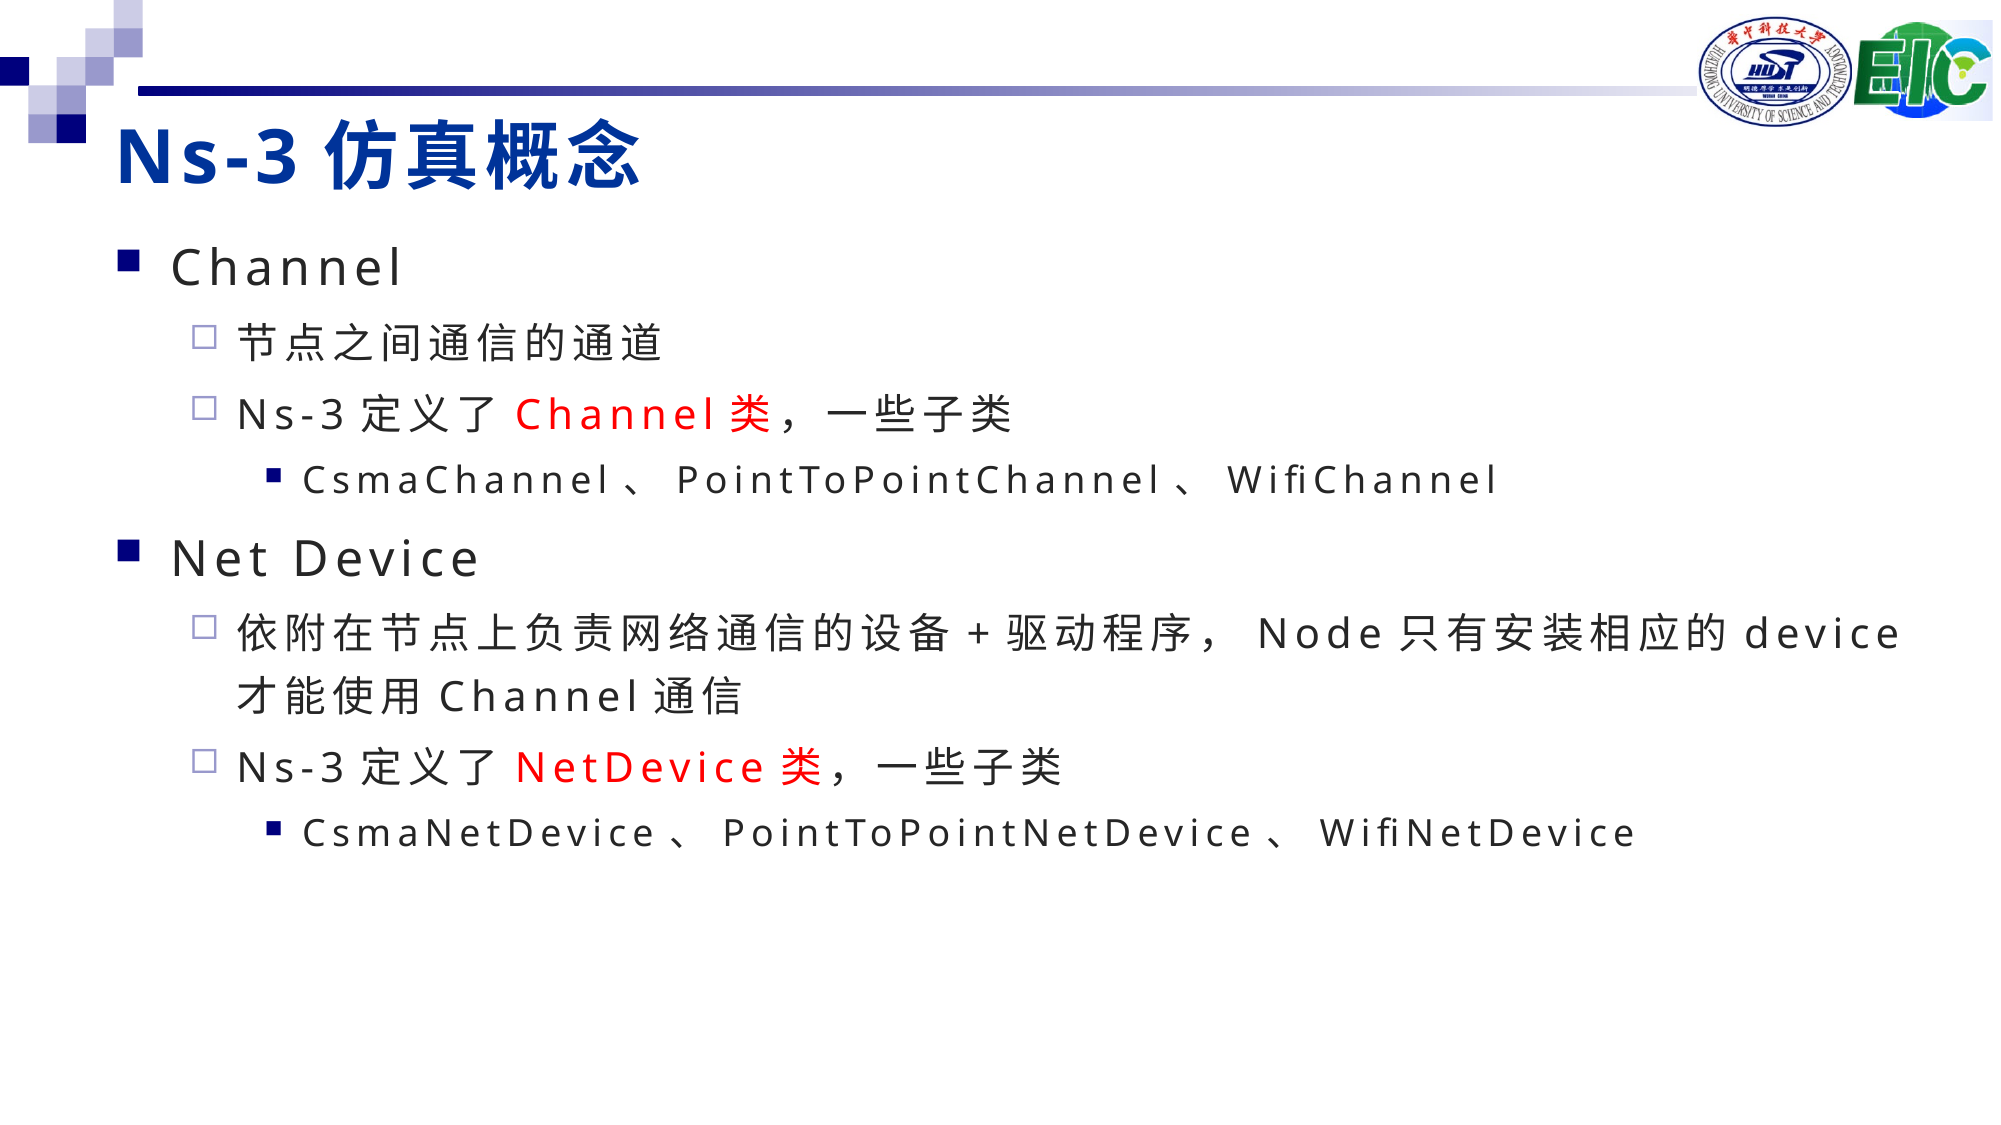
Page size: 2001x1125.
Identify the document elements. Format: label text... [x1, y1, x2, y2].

list Channel 节点之间通信的通道 Ns-3定义了Channel类，一些子类 CsmaChannel、PointToPointChannel、WifiChannel Net Device 依附在节点上负责网络通信的设备+驱动程序，Node只有安装相应的device才能使用Channel通信 Ns-3定义了NetDevice类，一些子类 CsmaNetDevice、PointToPointNetDevice、WifiNetDevice [99, 213, 1945, 1052]
picture [1697, 14, 1993, 129]
title Ns-3仿真概念 [99, 100, 1470, 207]
